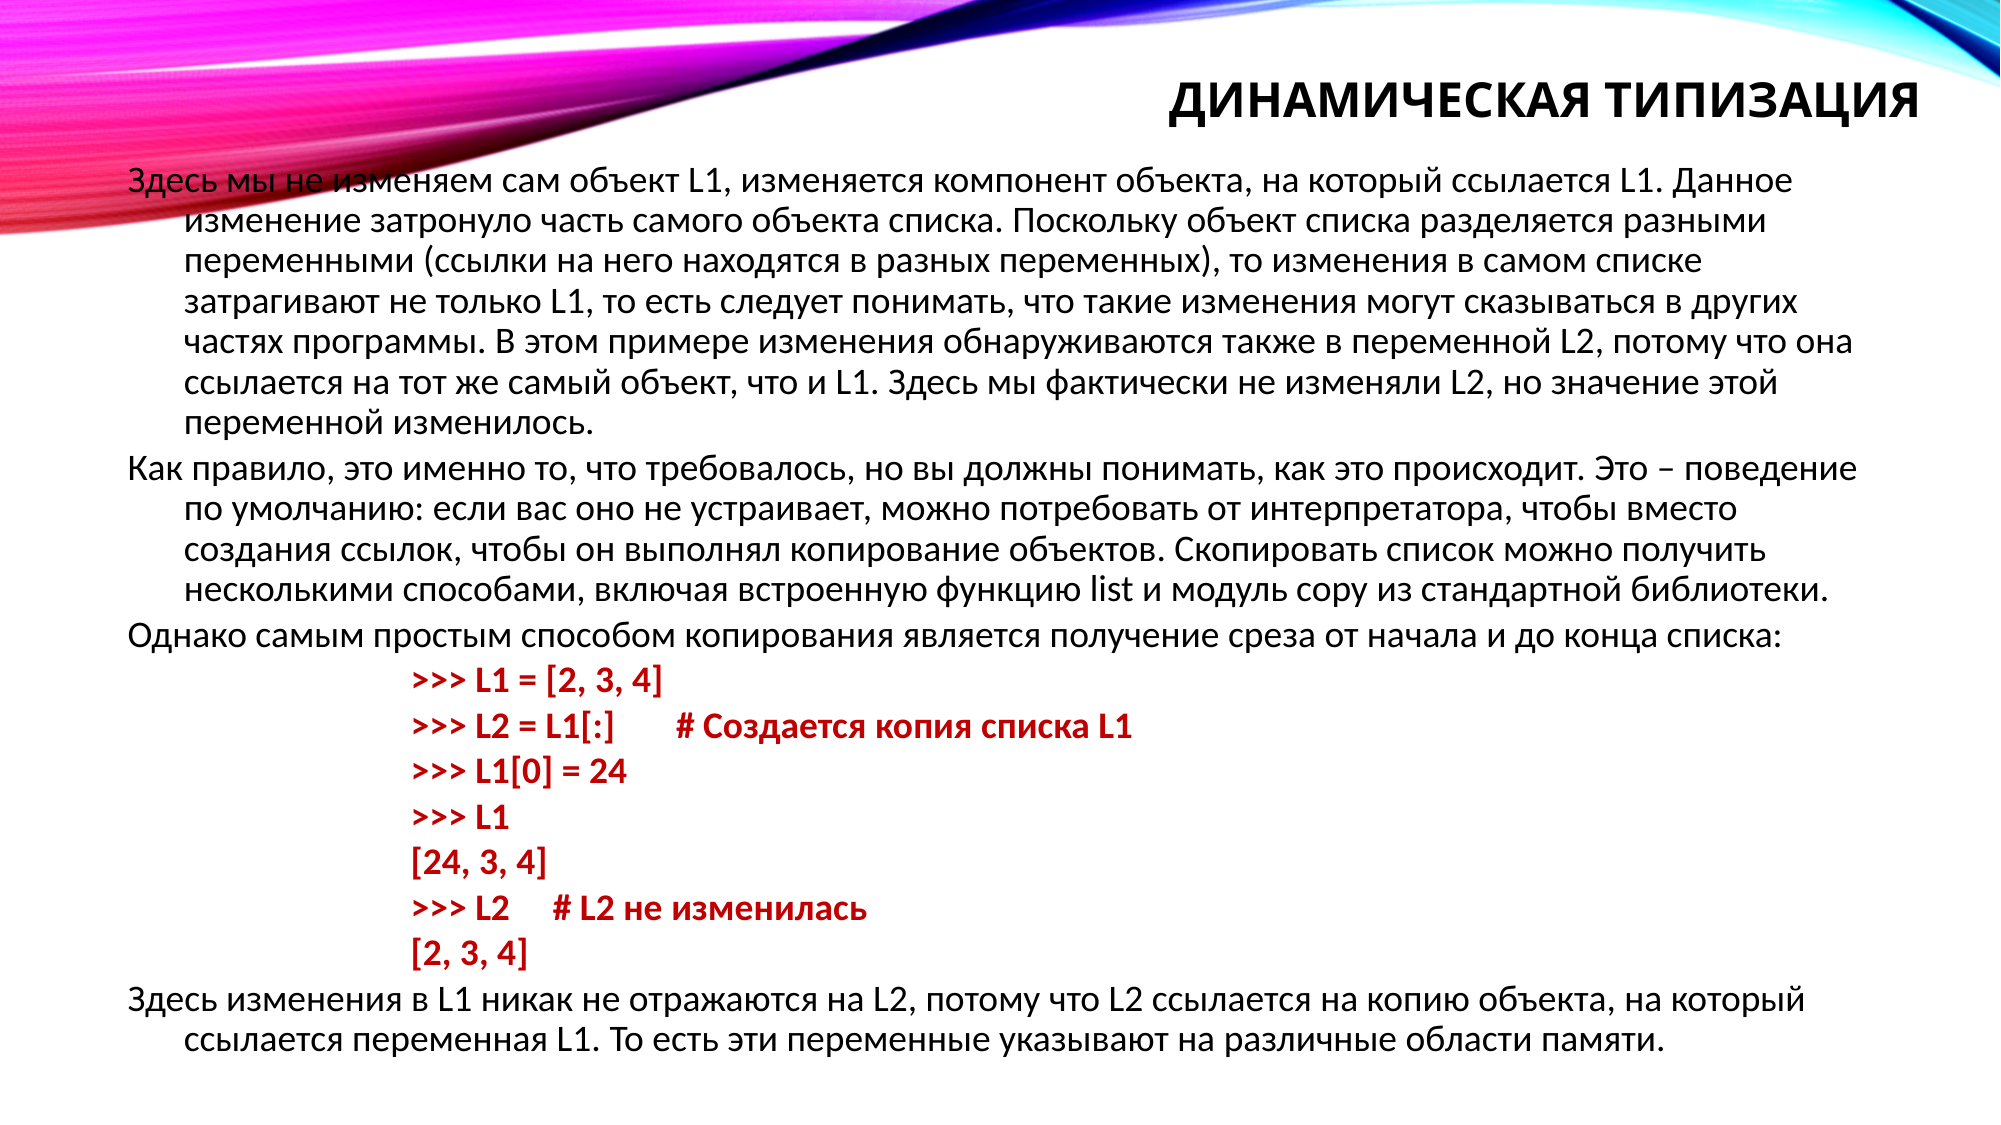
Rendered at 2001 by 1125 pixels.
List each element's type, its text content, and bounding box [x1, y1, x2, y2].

list Здесь мы не изменяем сам объект L1, изменяется компонент объекта, на который ссылается L1. Данное изменение затронуло часть самого объекта списка. Поскольку объект списка разделяется разными переменными (ссылки на него находятся в разных переменных), то изменения в самом списке затрагивают не только L1, то есть следует понимать, что такие изменения могут сказываться в других частях программы. В этом примере изменения обнаруживаются также в переменной L2, потому что она ссылается на тот же самый объект, что и L1. Здесь мы фактически не изменяли L2, но значение этой переменной изменилось. Как правило, это именно то, что требовалось, но вы должны понимать, как это происходит. Это – поведение по умолчанию: если вас оно не устраивает, можно потребовать от интерпретатора, чтобы вместо создания ссылок, чтобы он выполнял копирование объектов. Скопировать список можно получить несколькими способами, включая встроенную функцию list и модуль copy из стандартной библиотеки. Однако самым простым способом копирования является получение среза от начала и до конца списка: >>> L1 = [2, 3, 4] >>> L2 = L1[:] # Создается копия списка L1 >>> L1[0] = 24 >>> L1 [24, 3, 4] >>> L2 # L2 не изменилась [2, 3, 4] Здесь изменения в L1 никак не отражаются на L2, потому что L2 ссылается на копию объекта, на который ссылается переменная L1. То есть эти переменные указывают на различные области памяти. [112, 152, 1888, 1109]
picture [0, 0, 2000, 237]
picture [1890, 0, 2000, 75]
title динамическая типизация [182, 67, 1950, 194]
picture [1910, 0, 2000, 45]
